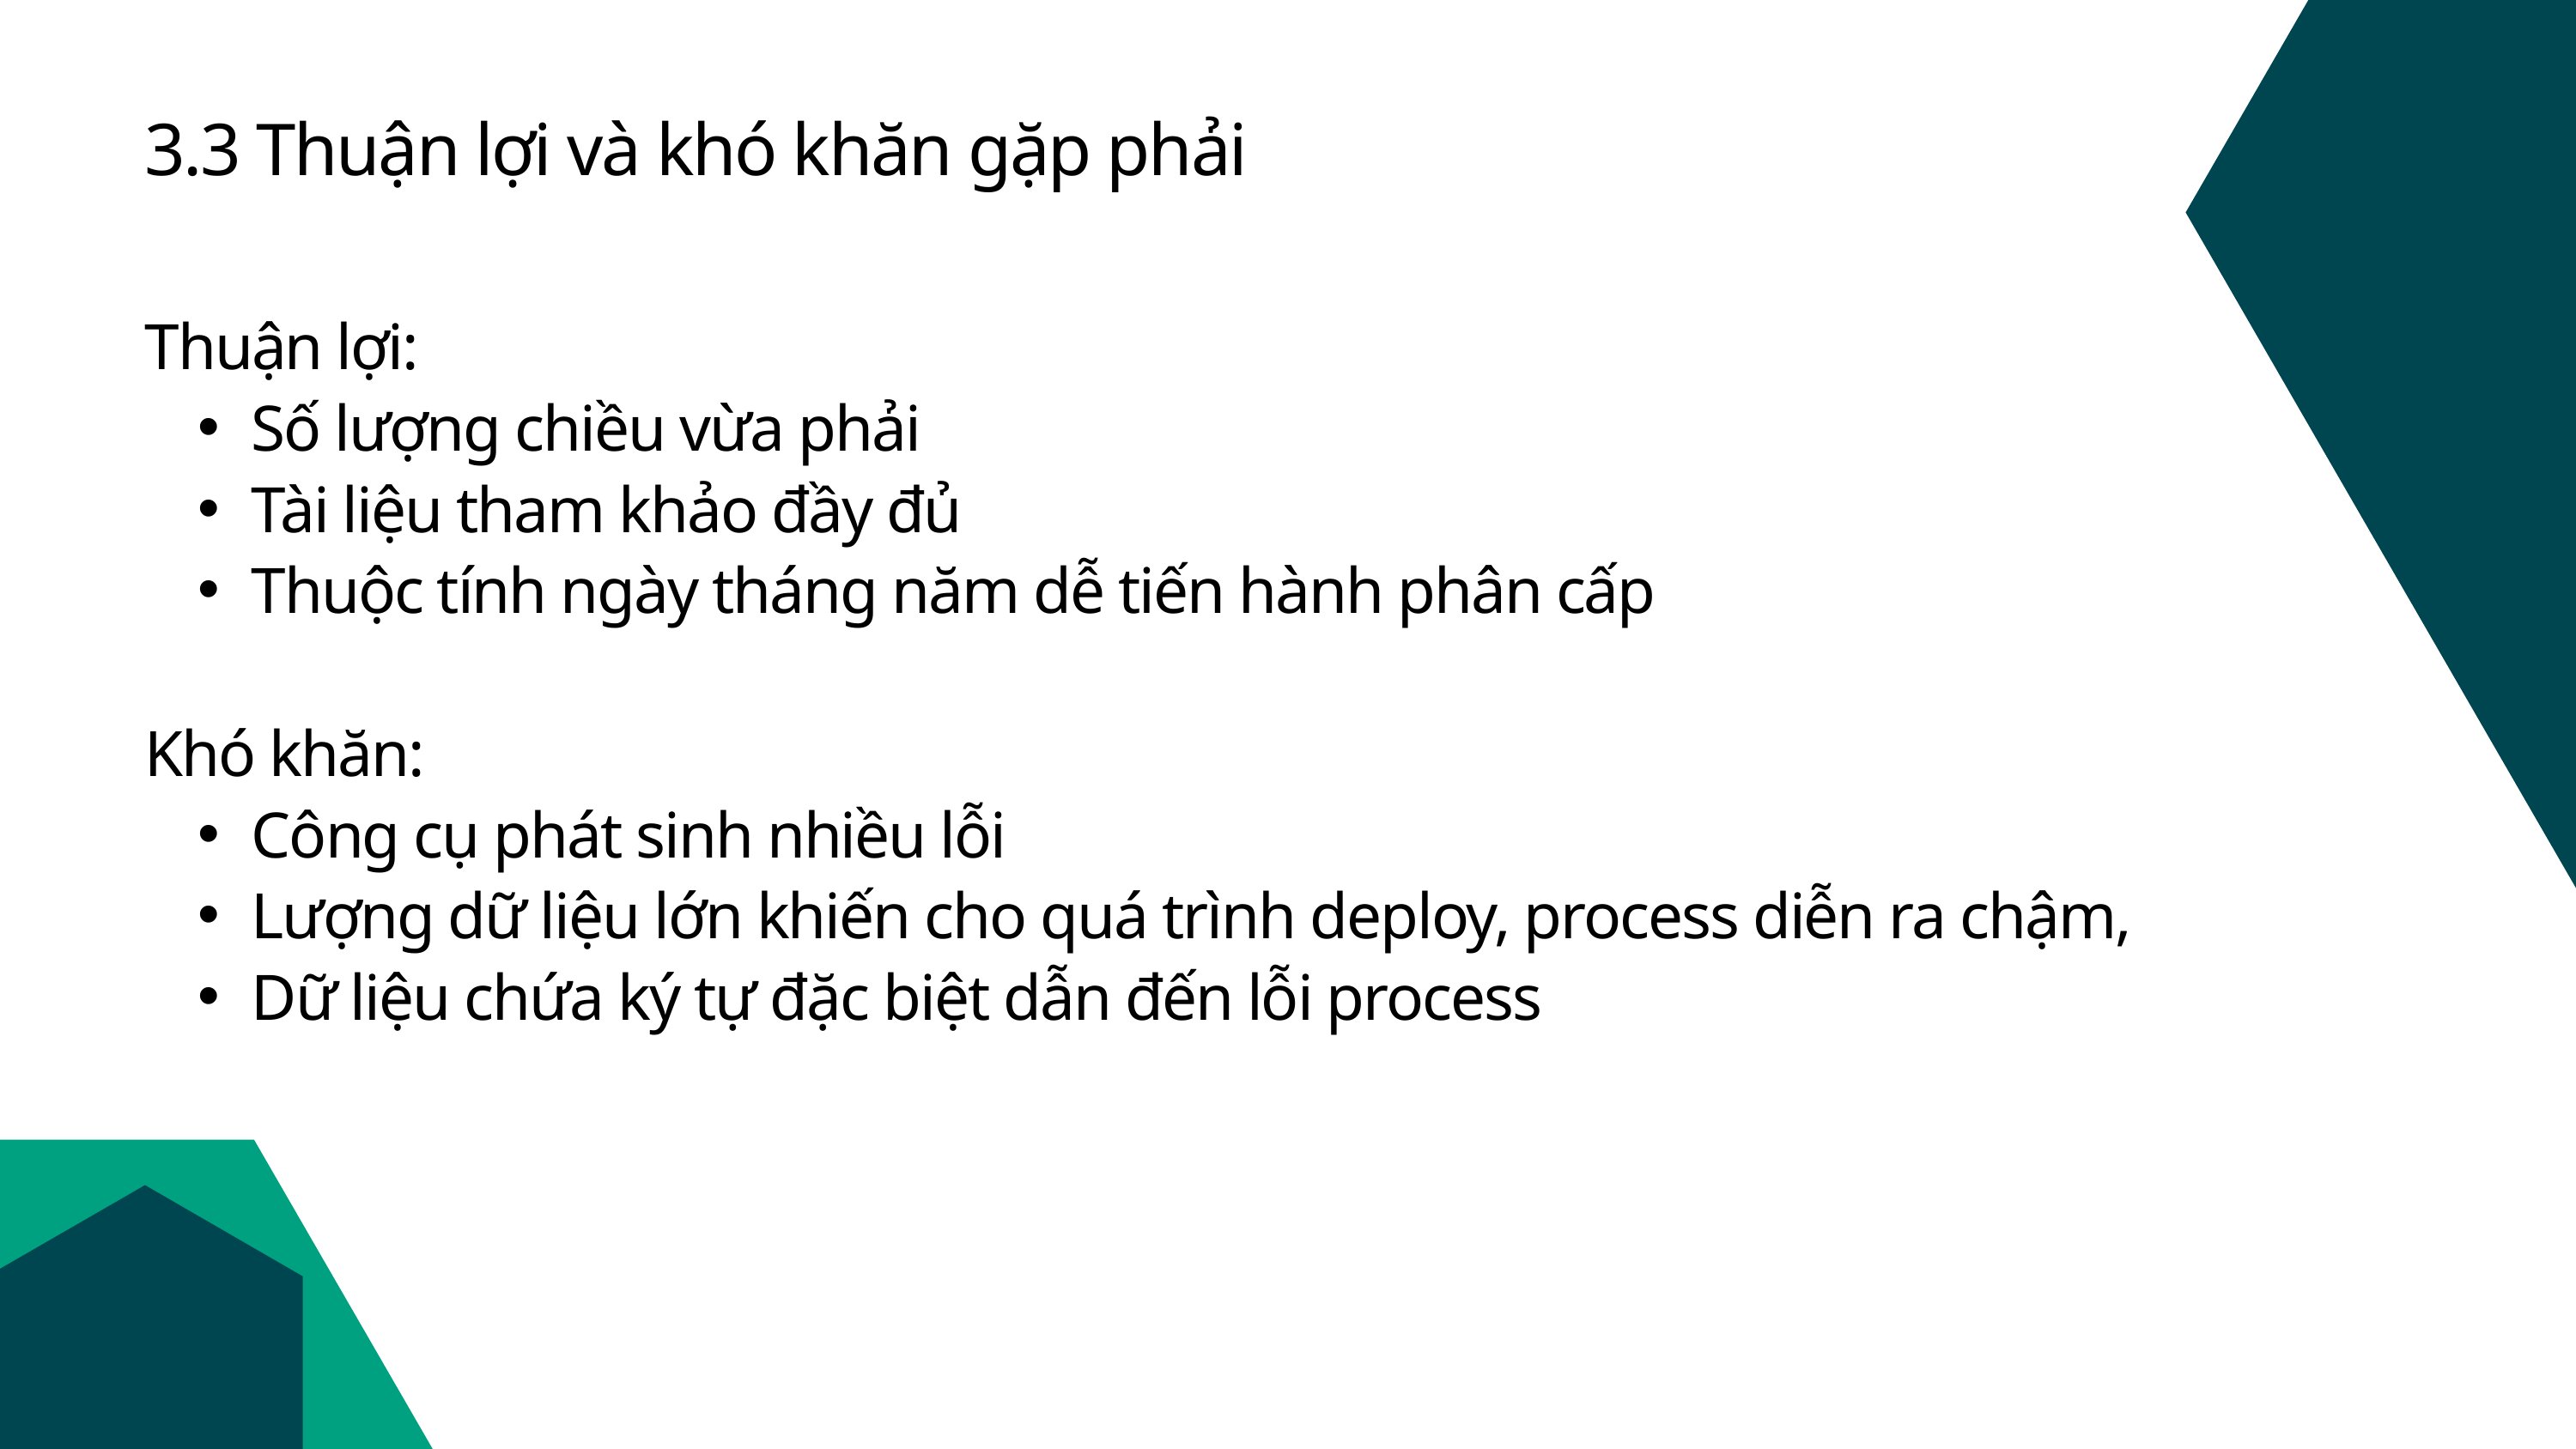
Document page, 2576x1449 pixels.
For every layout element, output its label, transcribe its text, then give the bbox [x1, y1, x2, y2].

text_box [0, 1139, 440, 1449]
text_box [0, 1209, 328, 1449]
text_box 3.3 Thuận lợi và khó khăn gặp phải [144, 96, 2136, 190]
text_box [2185, 0, 2576, 1008]
text_box Thuận lợi: Số lượng chiều vừa phải Tài liệu tham khảo đầy đủ Thuộc tính ngày tháng năm dễ tiến hành phân cấp Khó khăn: Công cụ phát sinh nhiều lỗi Lượng dữ liệu lớn khiến cho quá trình deploy, process diễn ra chậm, Dữ liệu chứa ký tự đặc biệt dẫn đến lỗi process [144, 300, 2136, 1034]
